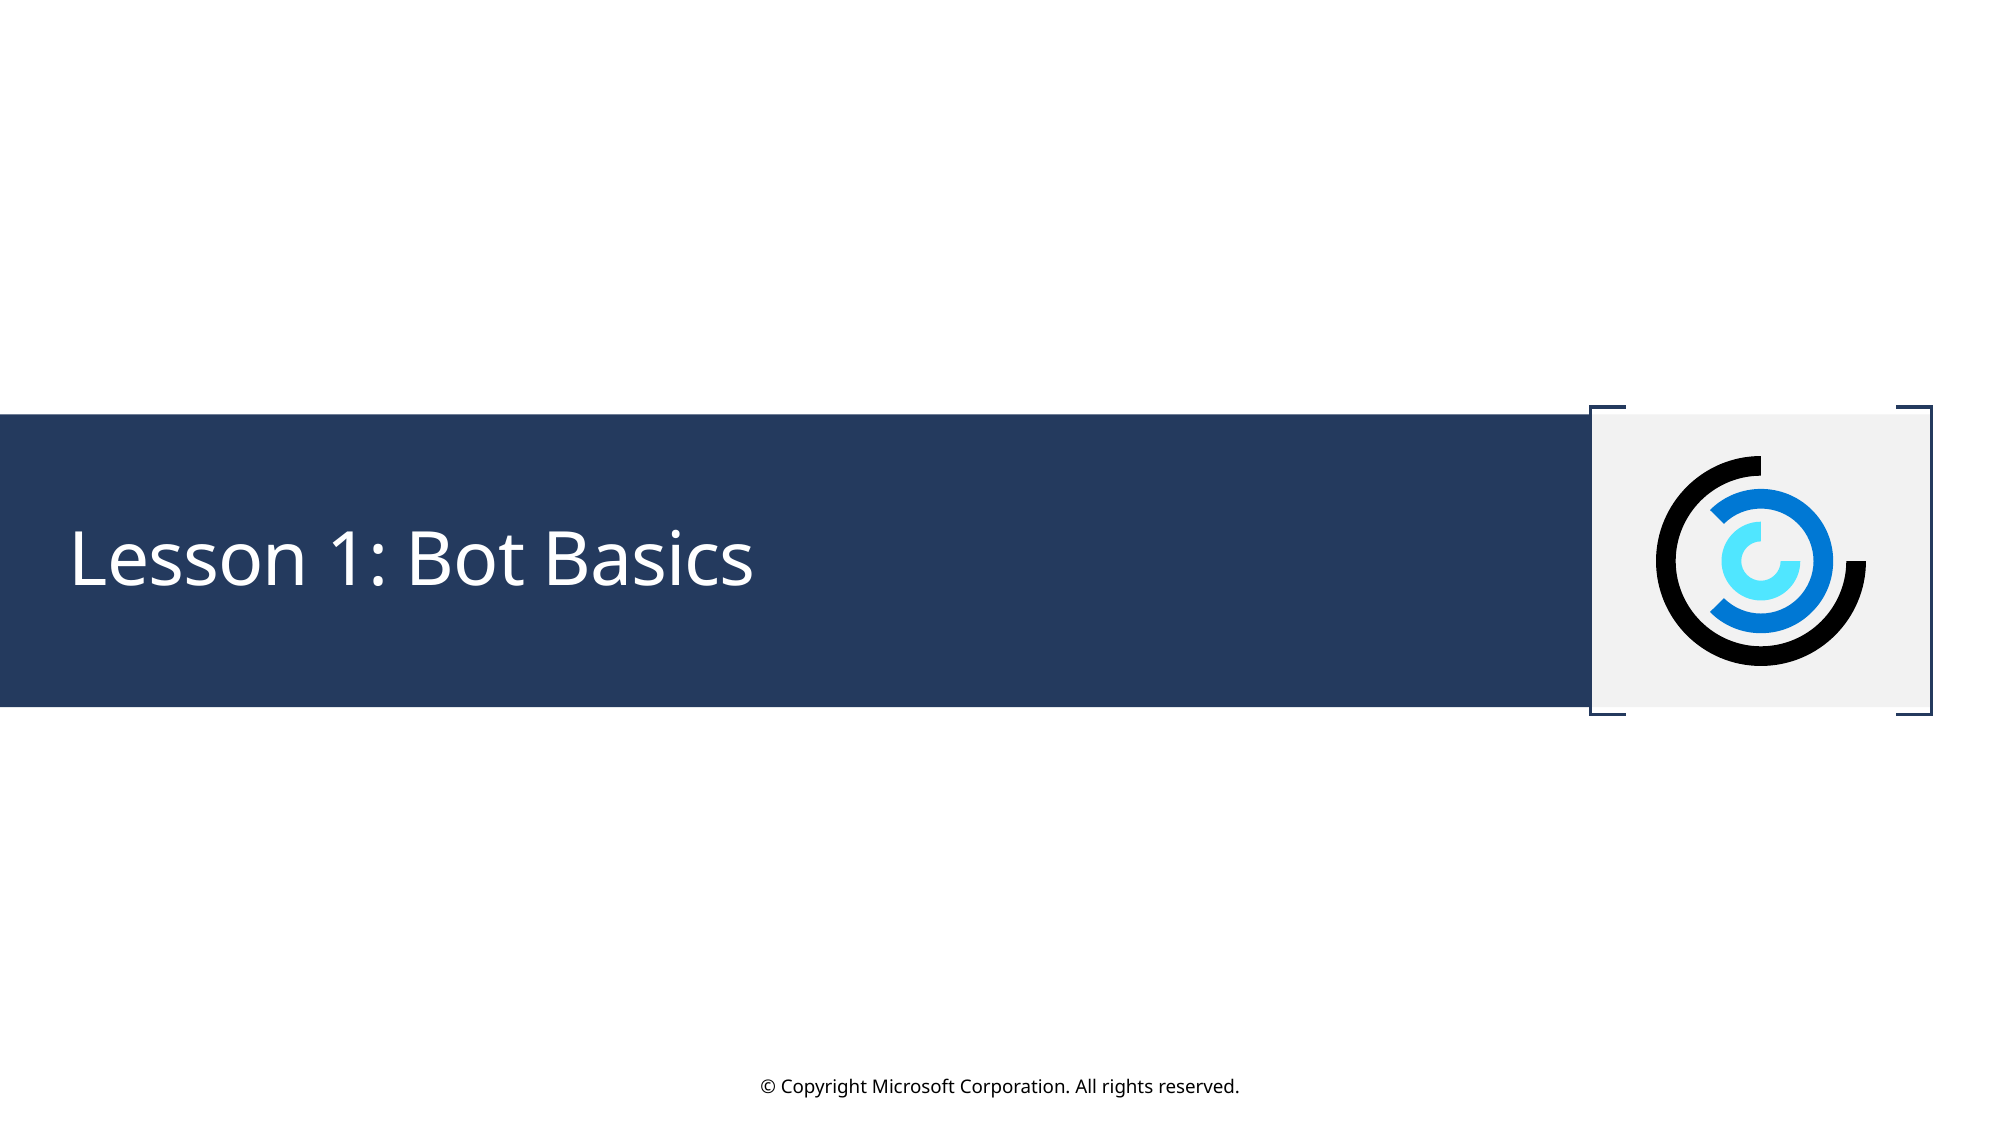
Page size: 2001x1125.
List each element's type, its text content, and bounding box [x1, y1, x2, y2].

picture [1655, 455, 1867, 667]
title Lesson 1: Bot Basics [68, 414, 1577, 708]
